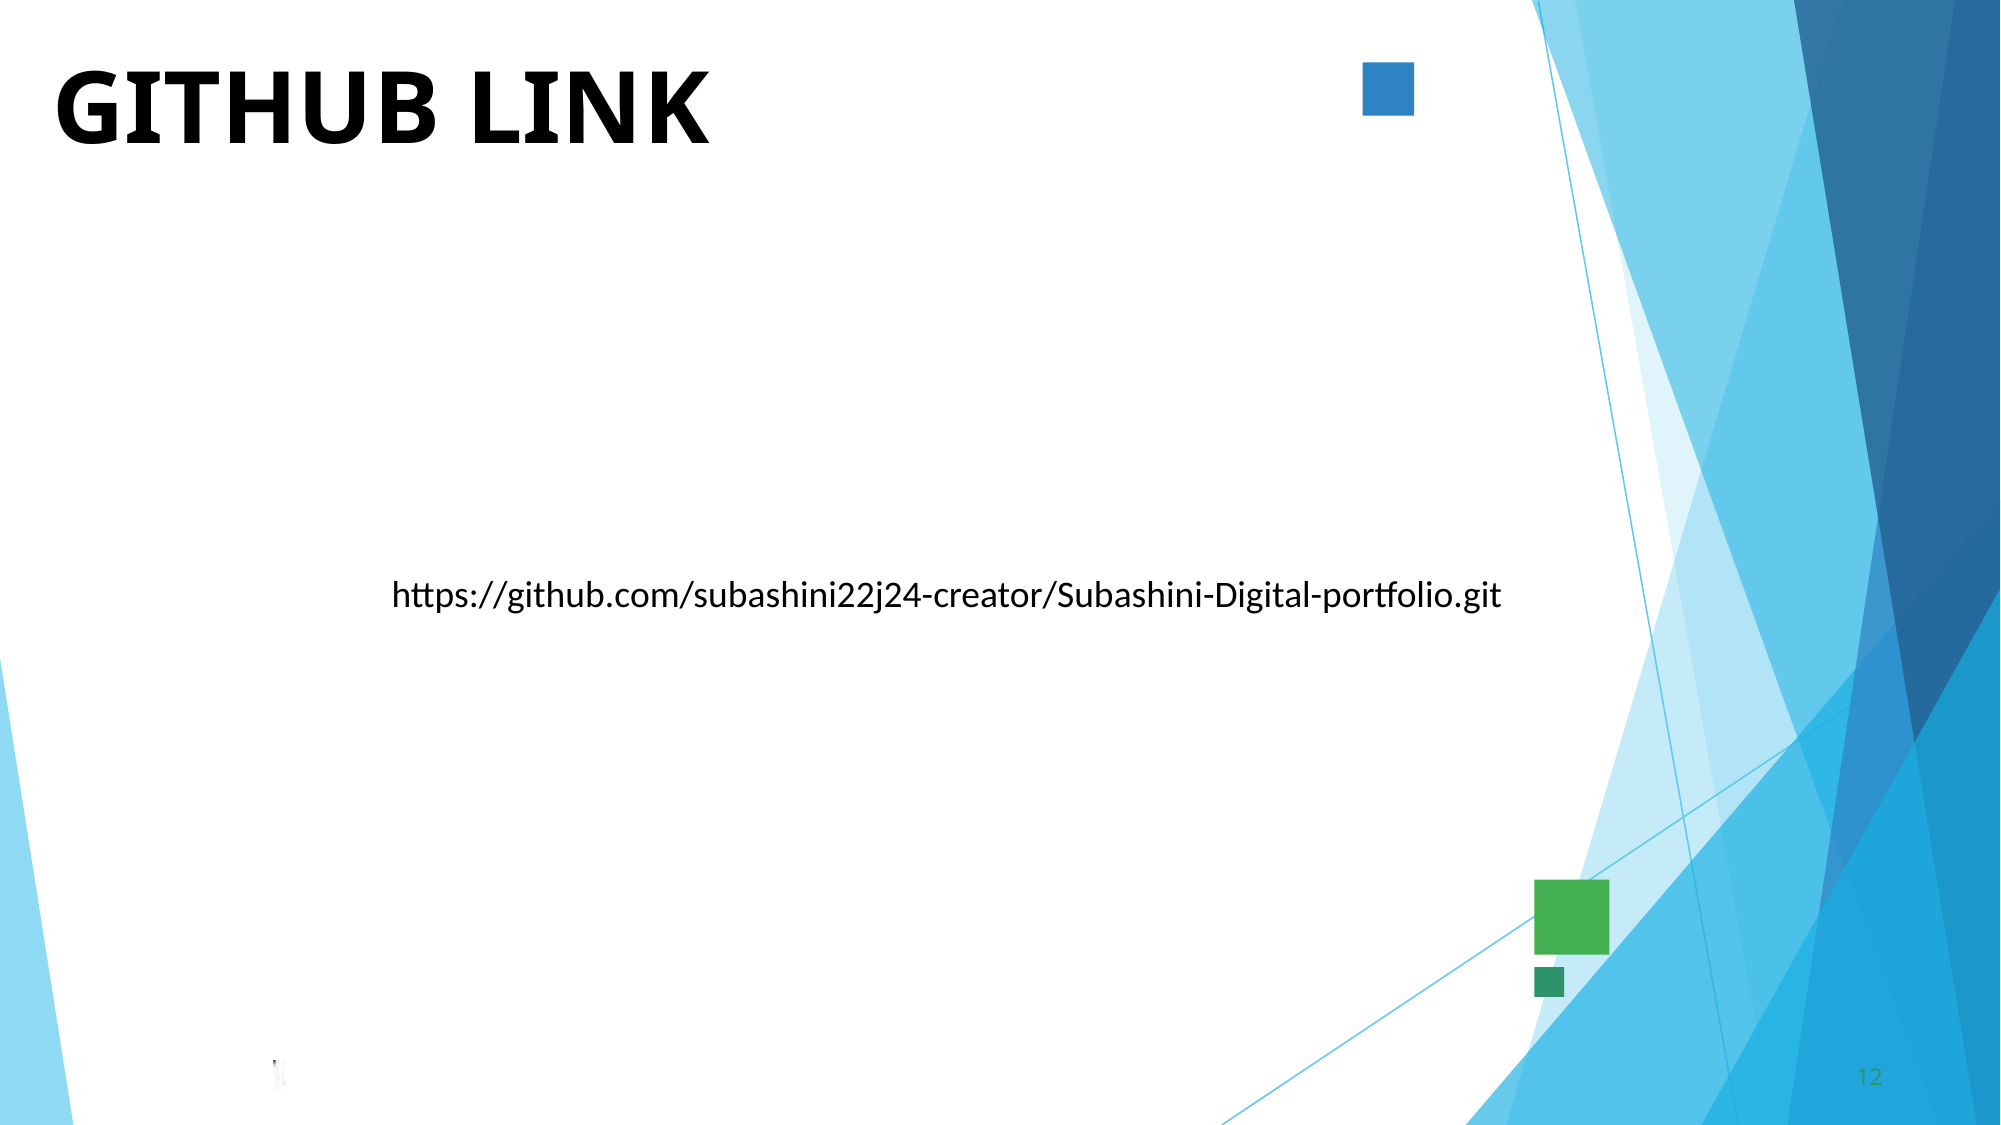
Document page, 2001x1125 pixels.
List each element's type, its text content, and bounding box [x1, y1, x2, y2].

text_box [1534, 967, 1565, 997]
text_box https://github.com/subashini22j24-creator/Subashini-Digital-portfolio.git [376, 562, 1535, 623]
title GITHUB LINK [50, 40, 802, 231]
text_box 12 [1849, 1061, 1888, 1095]
text_box [1534, 879, 1610, 955]
picture [273, 1060, 287, 1091]
text_box [1362, 62, 1415, 116]
